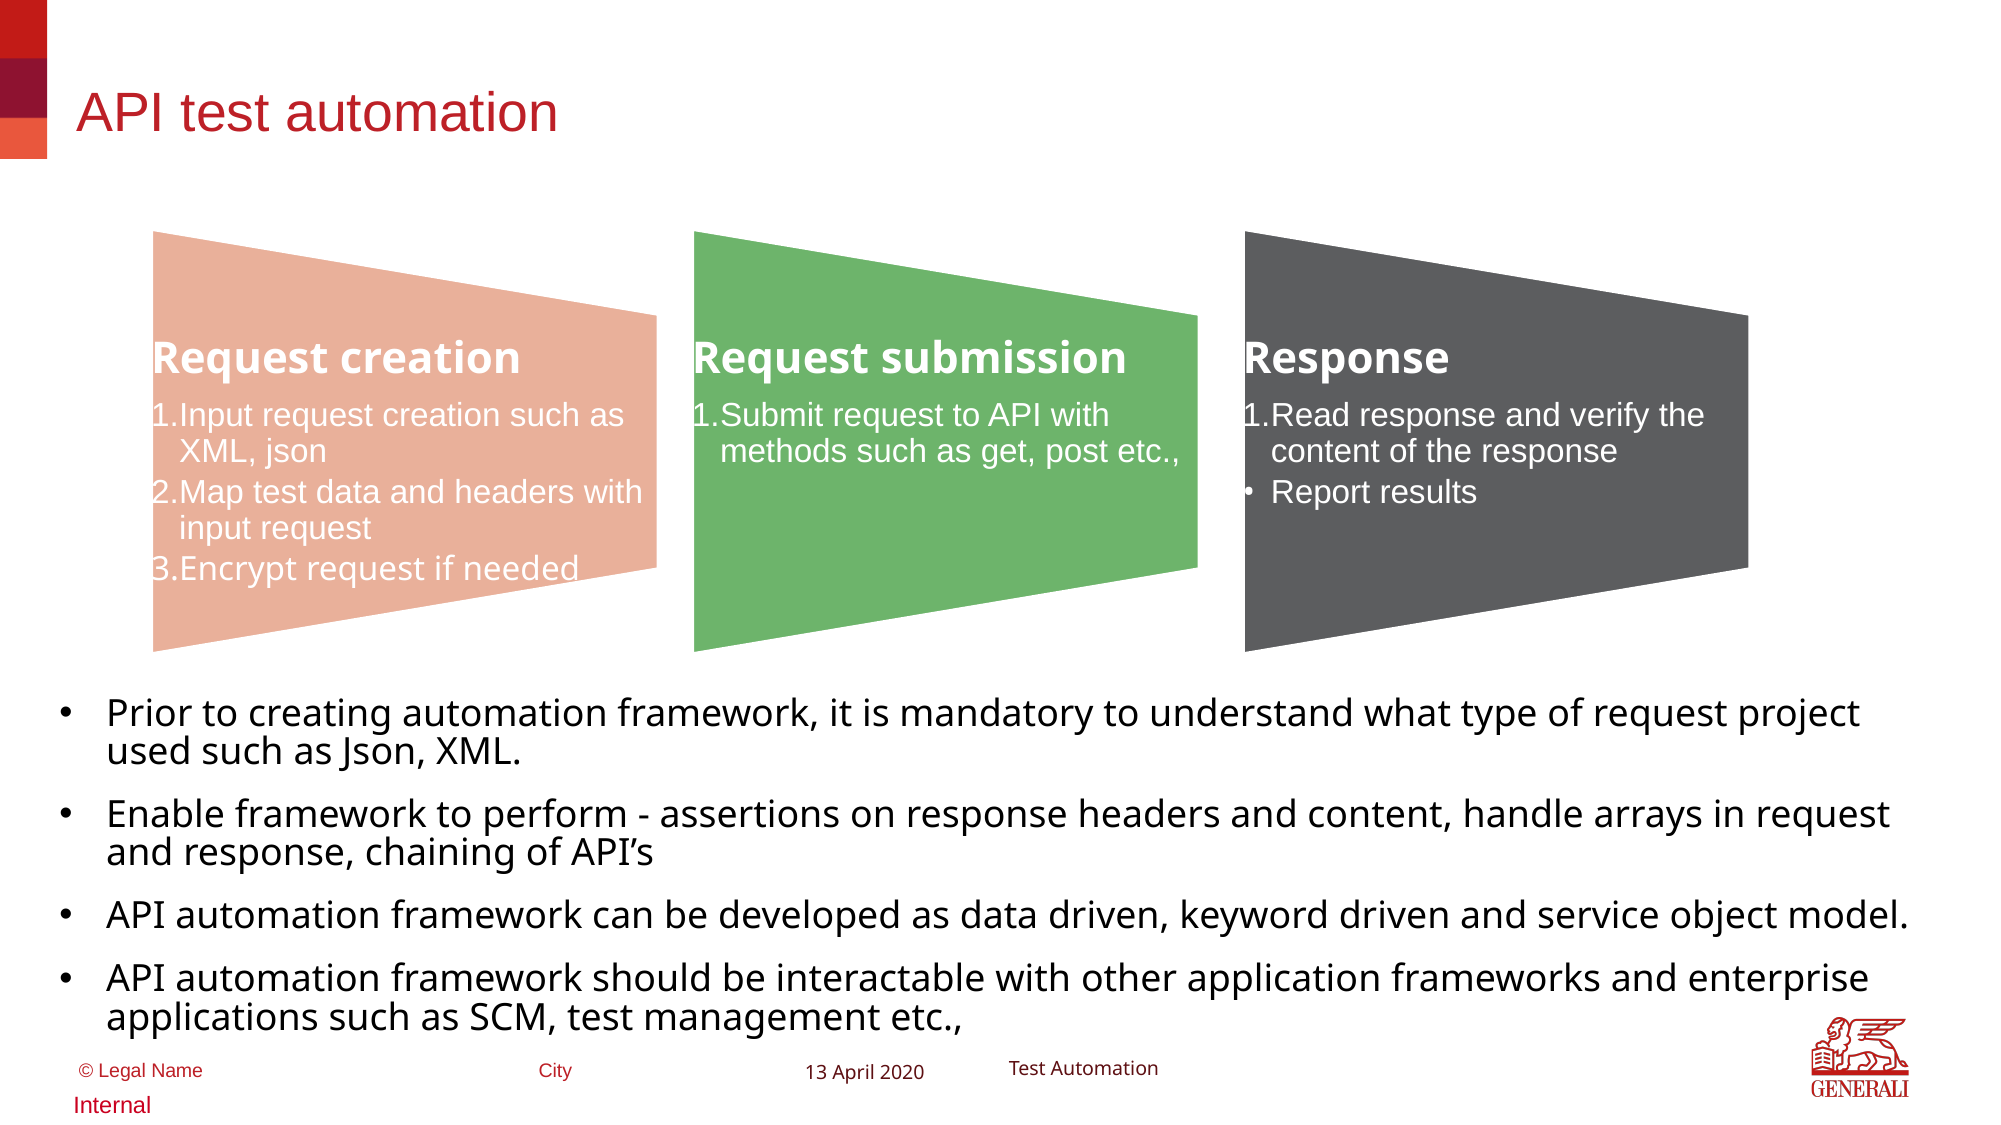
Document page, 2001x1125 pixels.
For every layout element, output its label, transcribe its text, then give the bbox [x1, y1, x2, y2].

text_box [150, 228, 1751, 655]
text_box Prior to creating automation framework, it is mandatory to understand what type of request project used such as Json, XML. Enable framework to perform - assertions on response headers and content, handle arrays in request and response, chaining of API’s API automation framework can be developed as data driven, keyword driven and service object model. API automation framework should be interactable with other application frameworks and enterprise applications such as SCM, test management etc., [50, 680, 1950, 1053]
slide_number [804, 1059, 980, 1079]
footer Test Automation [1009, 1059, 1643, 1079]
title API test automation [75, 76, 1911, 179]
